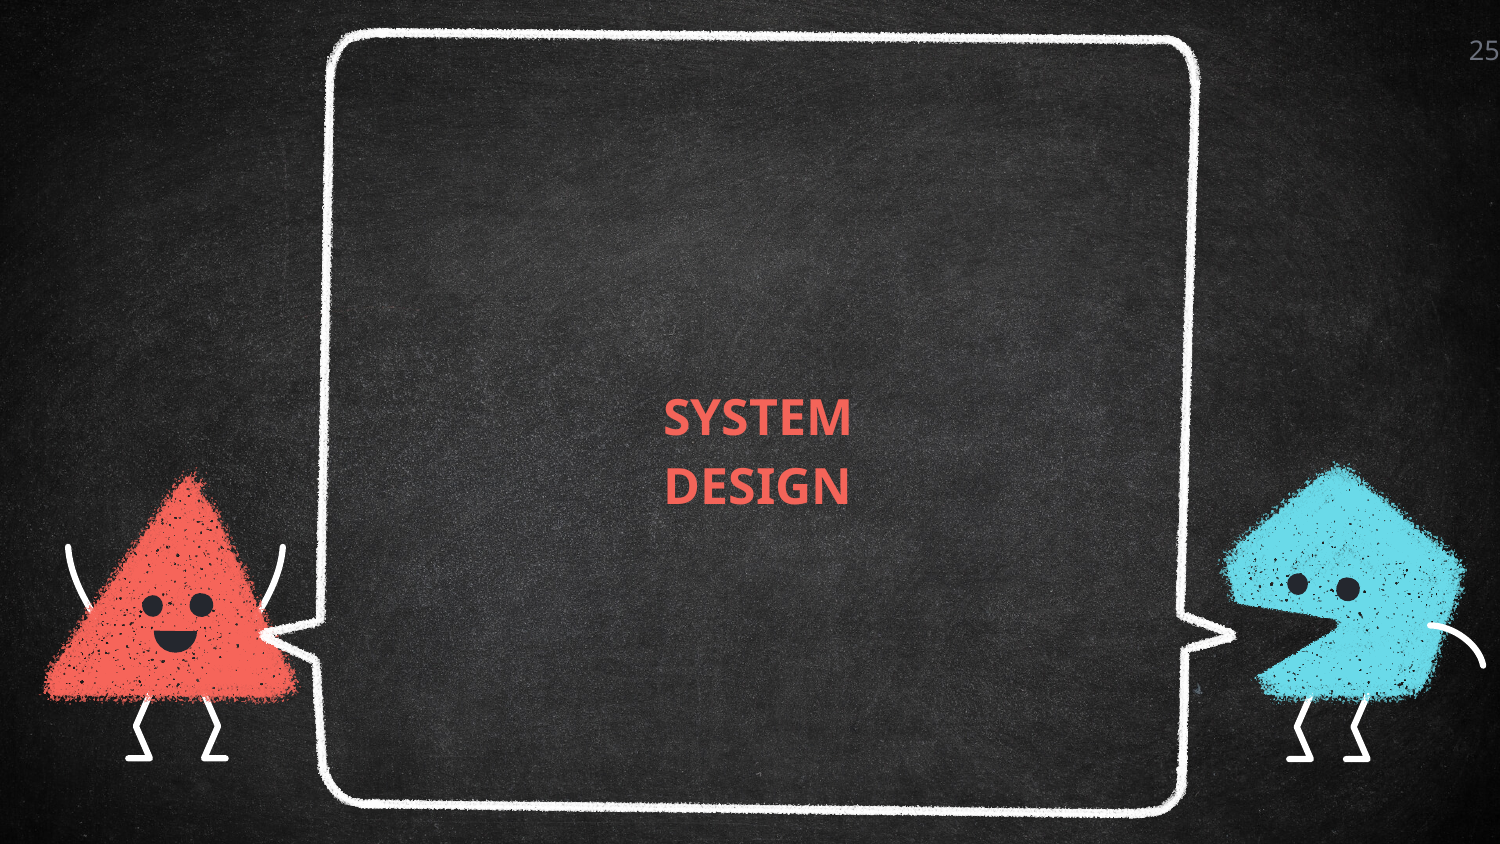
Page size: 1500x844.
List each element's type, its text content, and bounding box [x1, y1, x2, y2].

picture [0, 0, 1500, 844]
slide_number 25 [1409, 32, 1500, 98]
subtitle SYSTEM DESIGN [561, 376, 939, 557]
